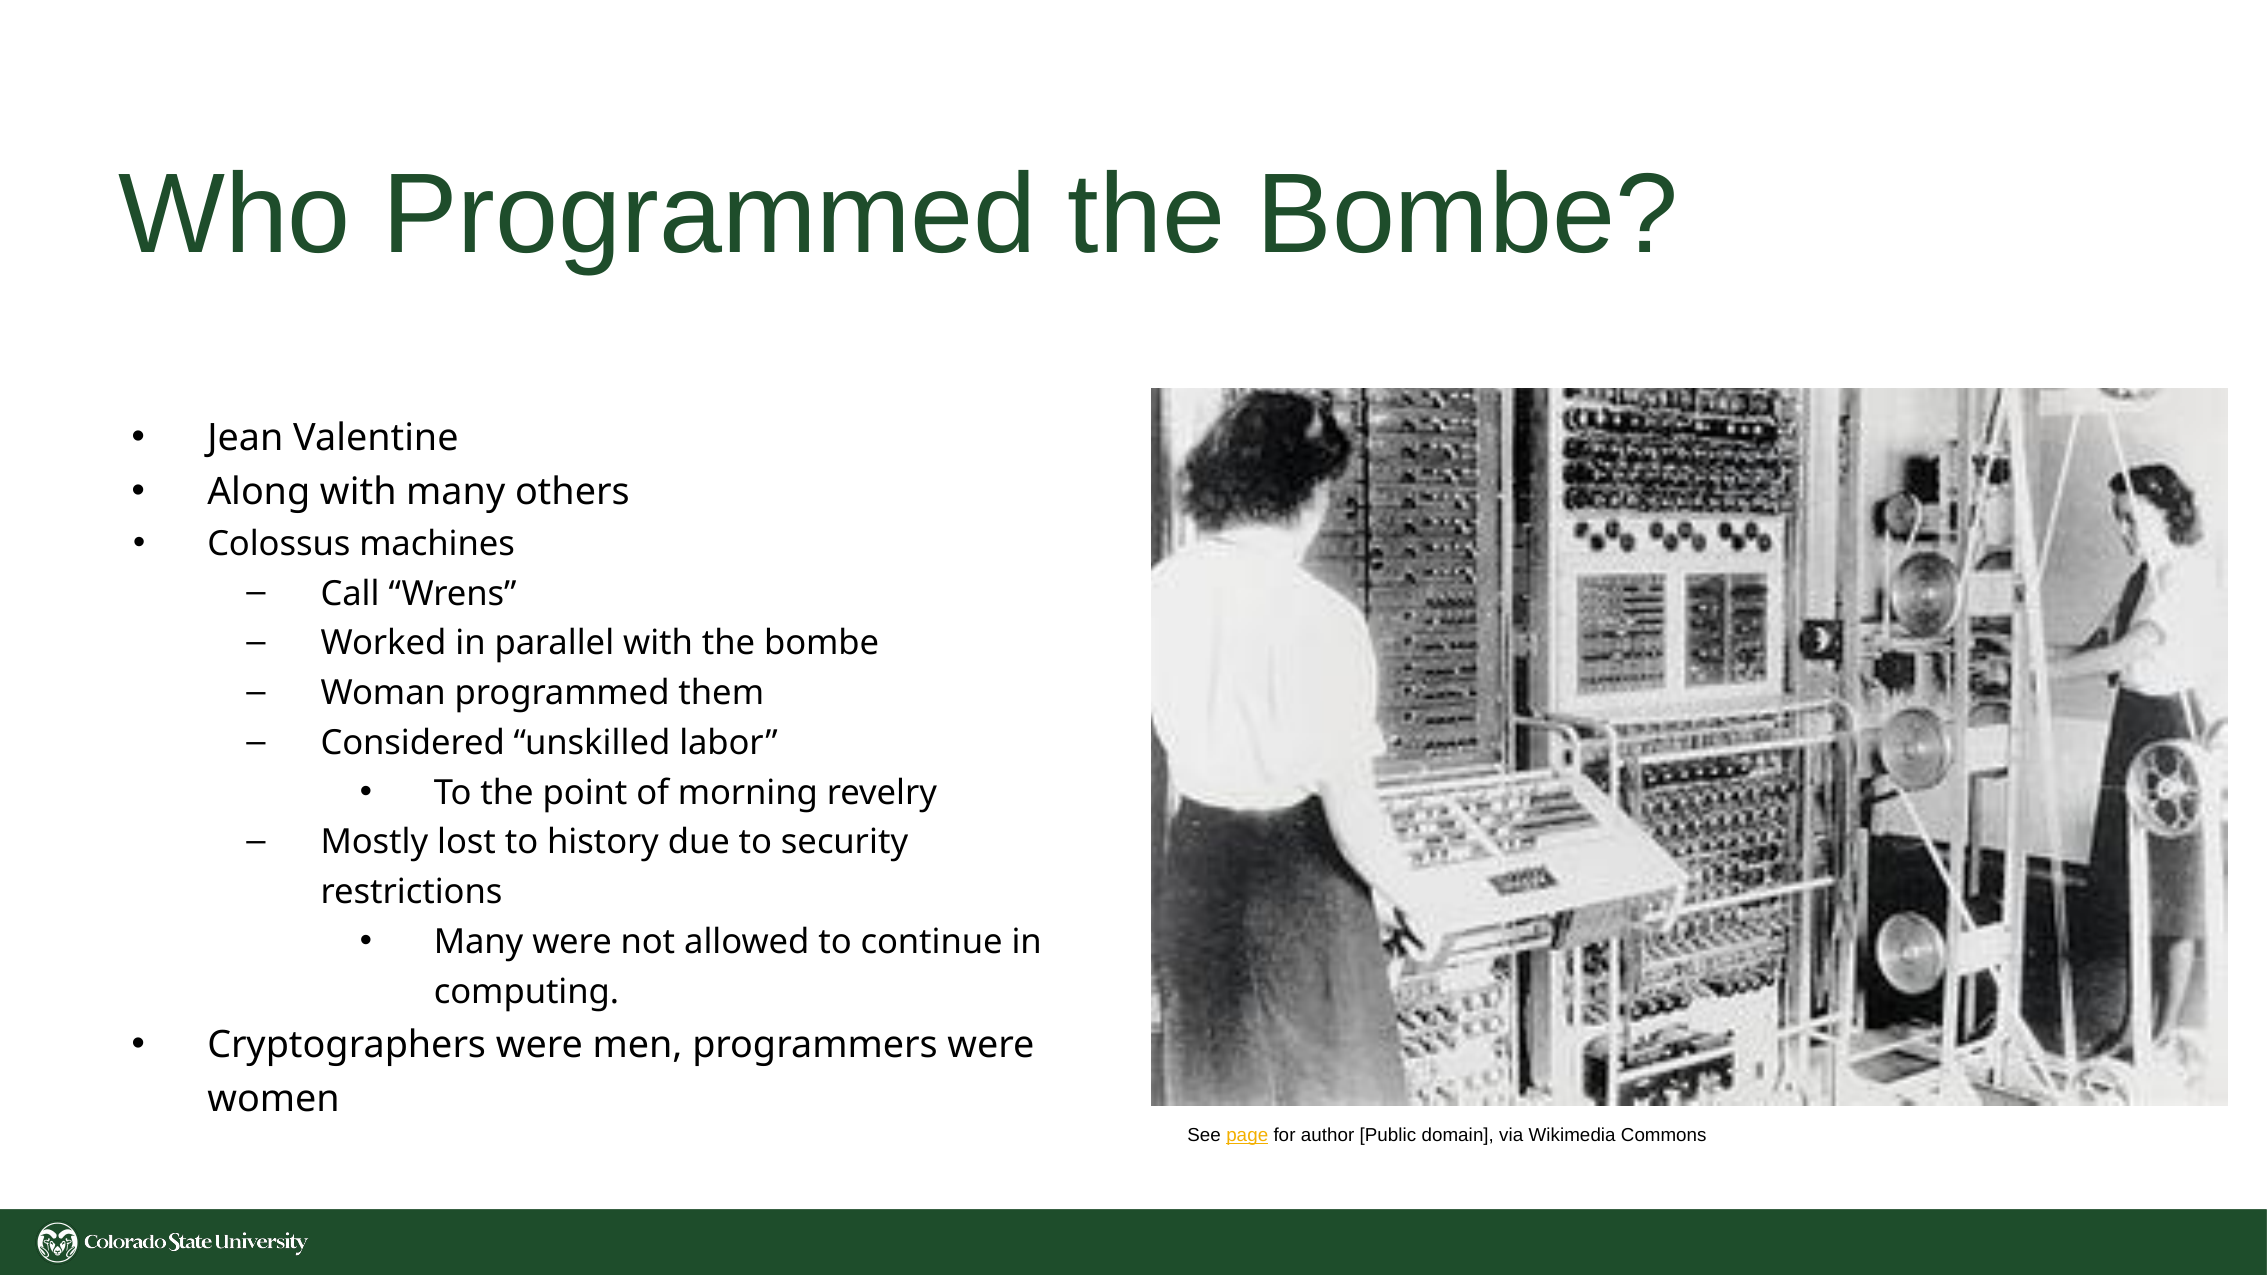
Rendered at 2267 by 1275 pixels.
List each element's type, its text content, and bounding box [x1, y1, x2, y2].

title Who Programmed the Bombe? [103, 123, 2164, 290]
text_box See page for author [Public domain], via Wikimedia Commons [1164, 1105, 2267, 1163]
list Jean Valentine Along with many others Colossus machines Call “Wrens” Worked in parallel with the bombe Woman programmed them Considered “unskilled labor” To the point of morning revelry Mostly lost to history due to security restrictions Many were not allowed to continue in computing. Cryptographers were men, programmers were women [78, 388, 1095, 1087]
picture [25, 1209, 320, 1275]
picture [1150, 388, 2228, 1107]
